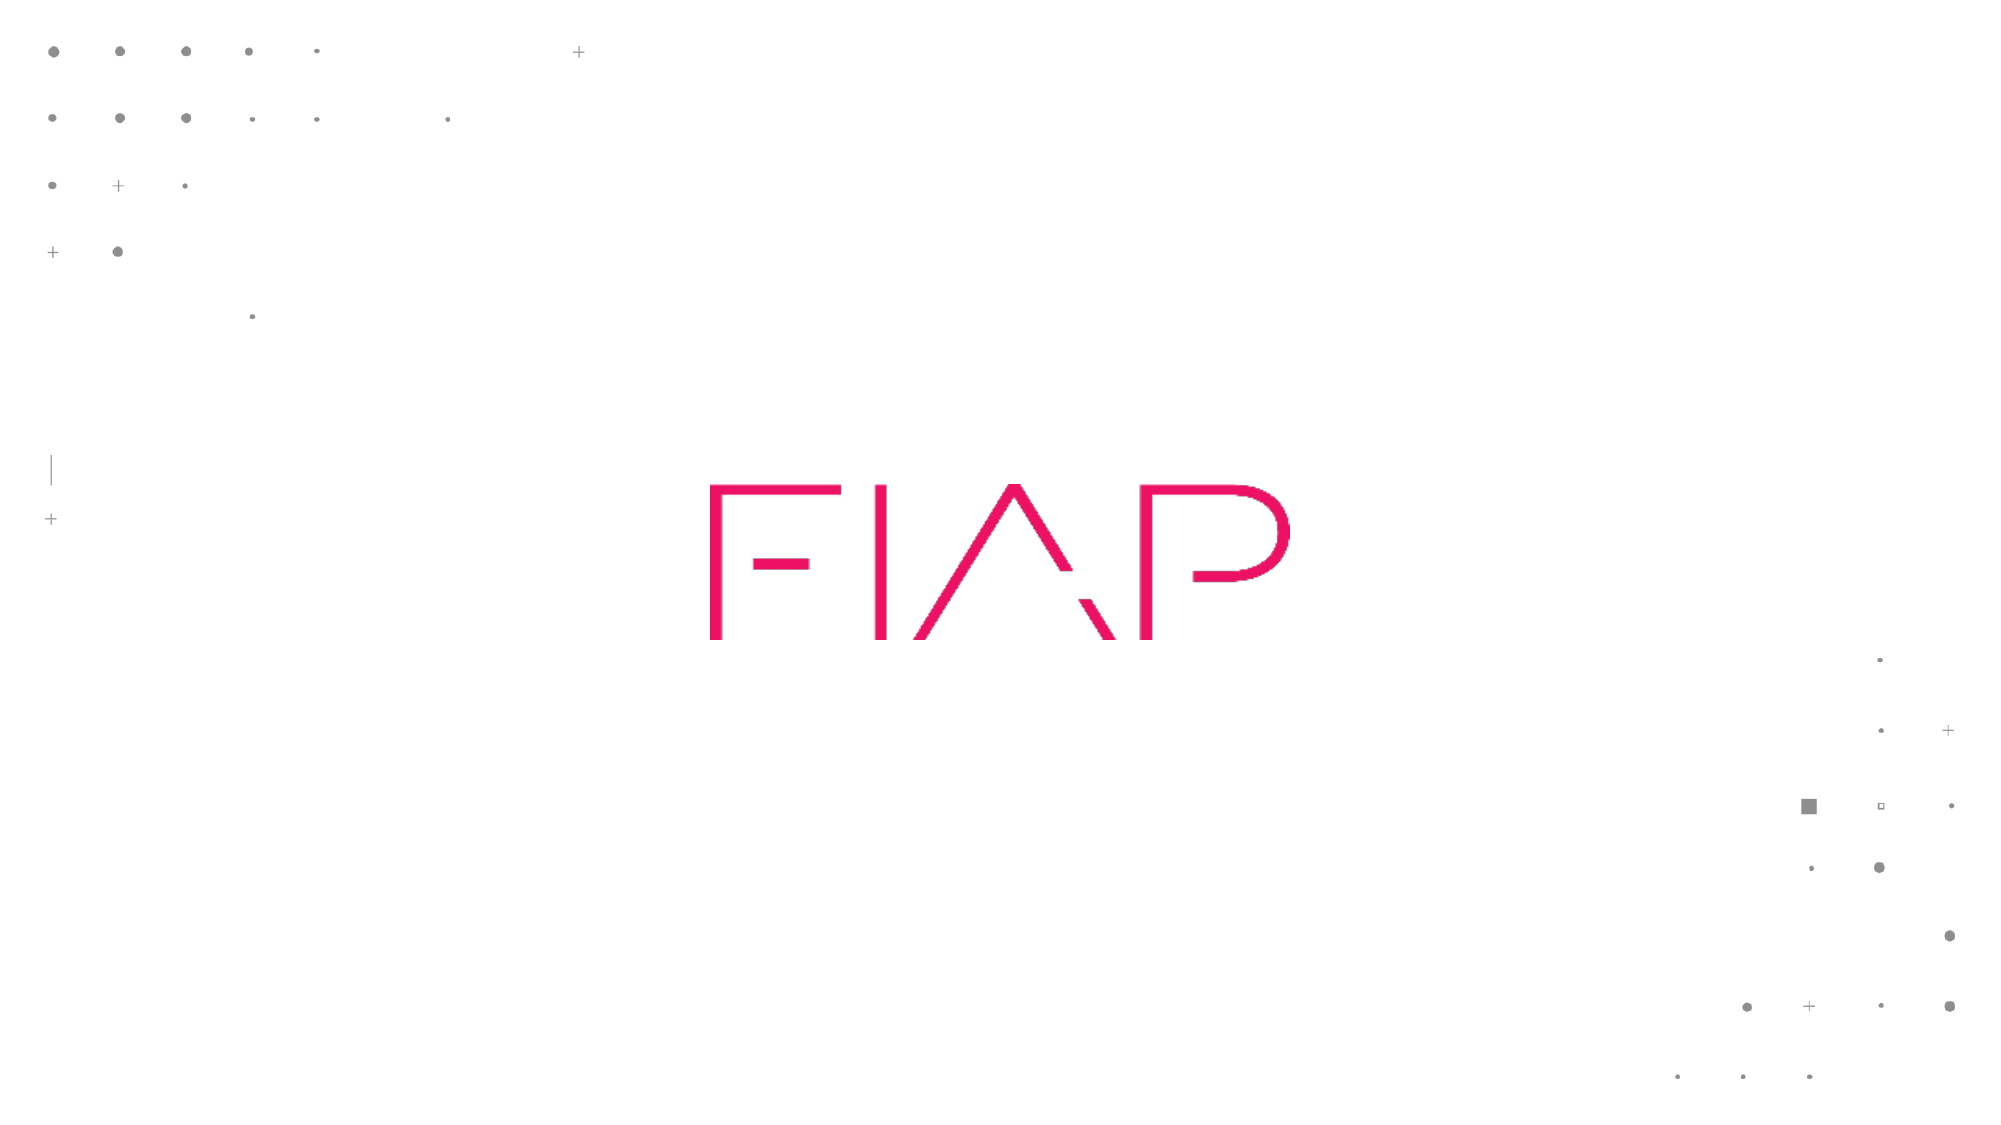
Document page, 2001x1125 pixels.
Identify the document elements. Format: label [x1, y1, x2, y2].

picture [45, 46, 1955, 1079]
